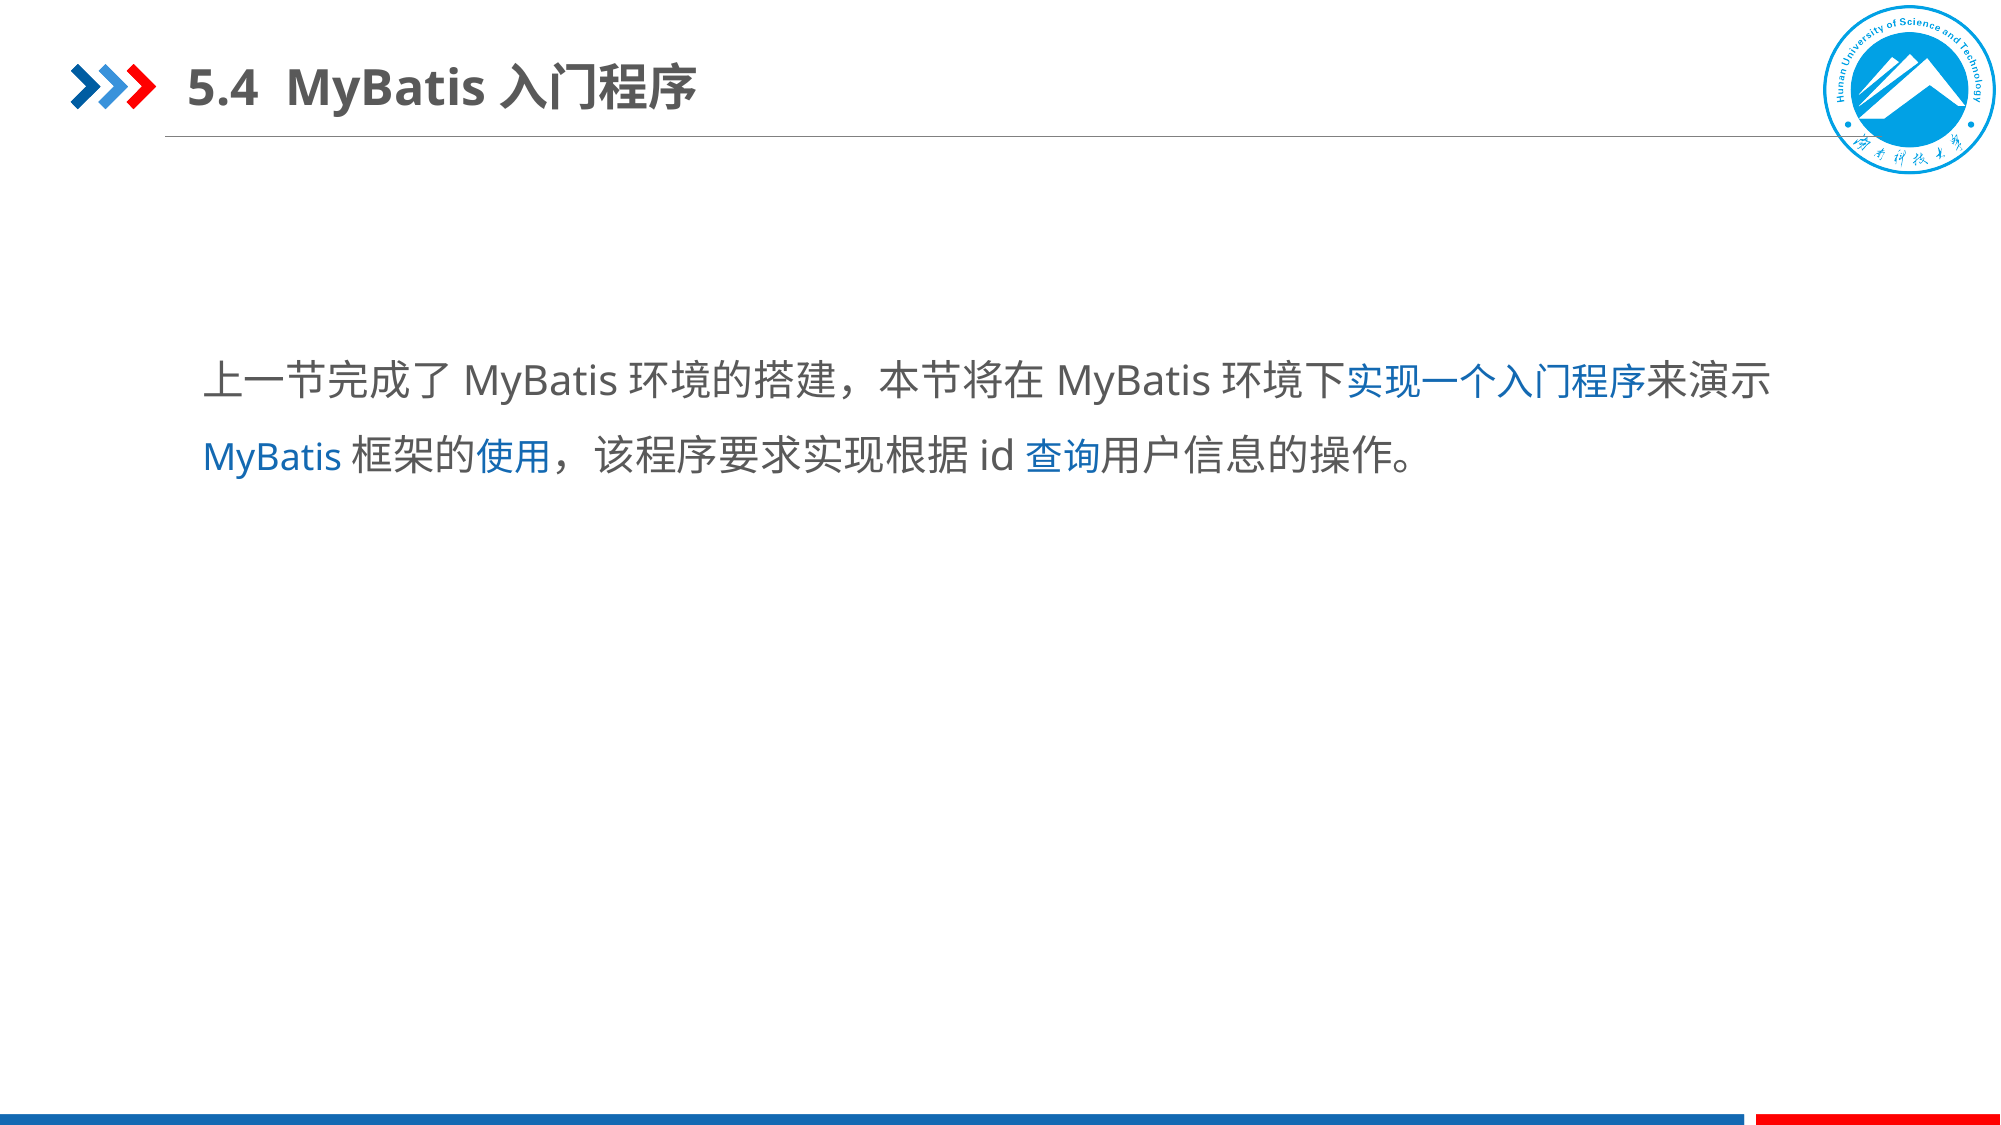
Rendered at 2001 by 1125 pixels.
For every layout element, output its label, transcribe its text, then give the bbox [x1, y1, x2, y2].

picture [1823, 5, 1895, 76]
picture [1823, 137, 1898, 175]
picture [1924, 5, 1996, 75]
text_box 5.4 MyBatis入门程序 [187, 43, 855, 127]
picture [1870, 56, 1917, 97]
text_box 上一节完成了MyBatis环境的搭建，本节将在MyBatis环境下实现一个入门程序来演示MyBatis框架的使用，该程序要求实现根据id查询用户信息的操作。 [187, 321, 1862, 486]
picture [1867, 59, 1897, 87]
picture [1921, 105, 1996, 175]
picture [1827, 9, 1992, 170]
picture [1823, 104, 1836, 136]
picture [1861, 60, 1963, 118]
